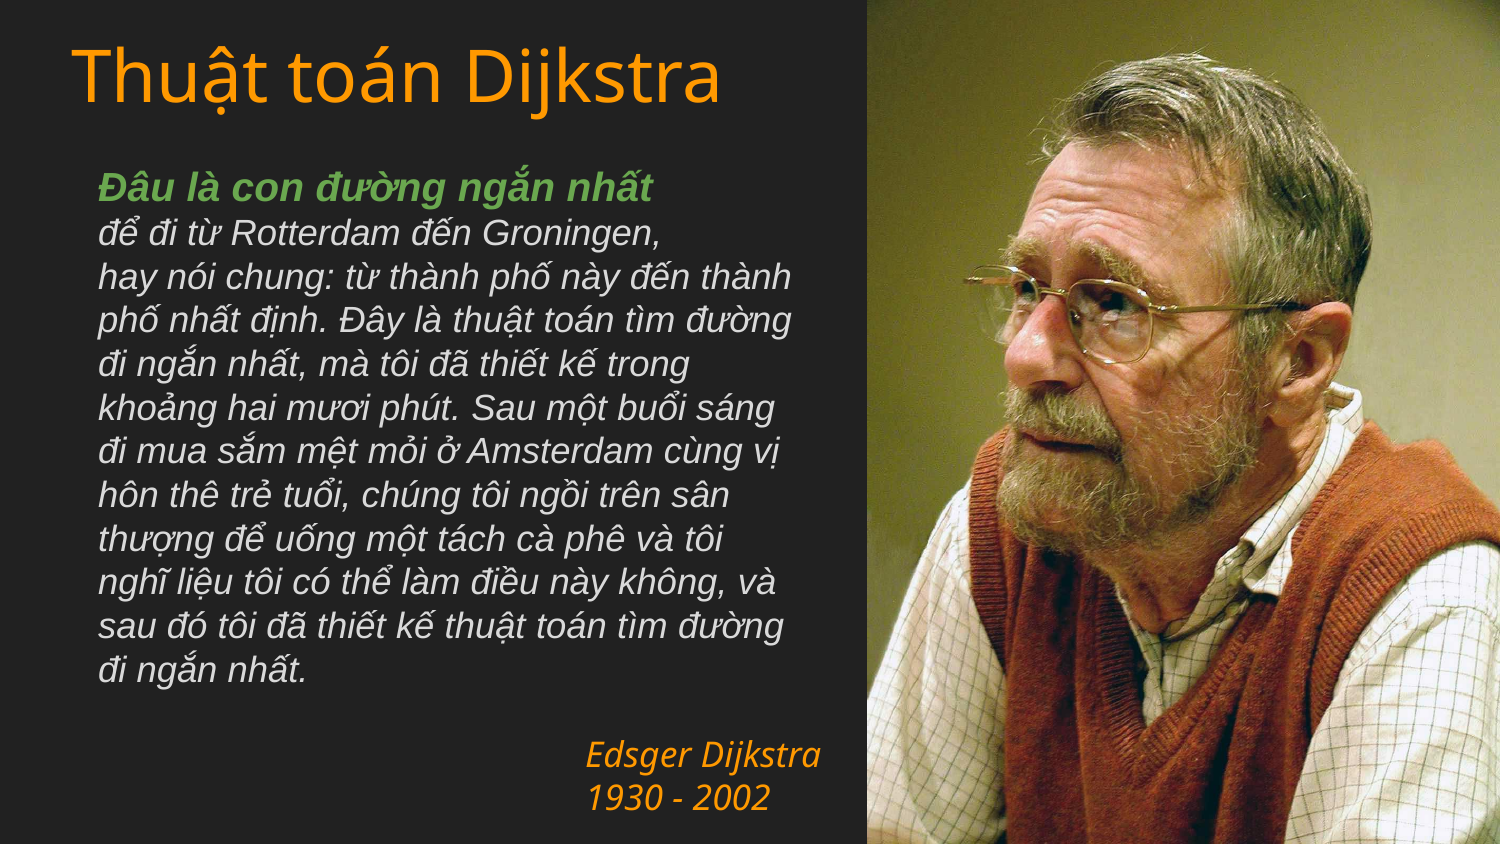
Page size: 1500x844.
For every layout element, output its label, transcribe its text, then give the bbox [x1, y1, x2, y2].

text_box Edsger Dijkstra 1930 - 2002 [570, 717, 861, 833]
title Thuật toán Dijkstra [0, 0, 864, 139]
text_box Đâu là con đường ngắn nhất để đi từ Rotterdam đến Groningen, hay nói chung: từ thành phố này đến thành phố nhất định. Đây là thuật toán tìm đường đi ngắn nhất, mà tôi đã thiết kế trong khoảng hai mươi phút. Sau một buổi sáng đi mua sắm mệt mỏi ở Amsterdam cùng vị hôn thê trẻ tuổi, chúng tôi ngồi trên sân thượng để uống một tách cà phê và tôi nghĩ liệu tôi có thể làm điều này không, và sau đó tôi đã thiết kế thuật toán tìm đường đi ngắn nhất. [83, 145, 818, 705]
picture [866, 0, 1500, 844]
